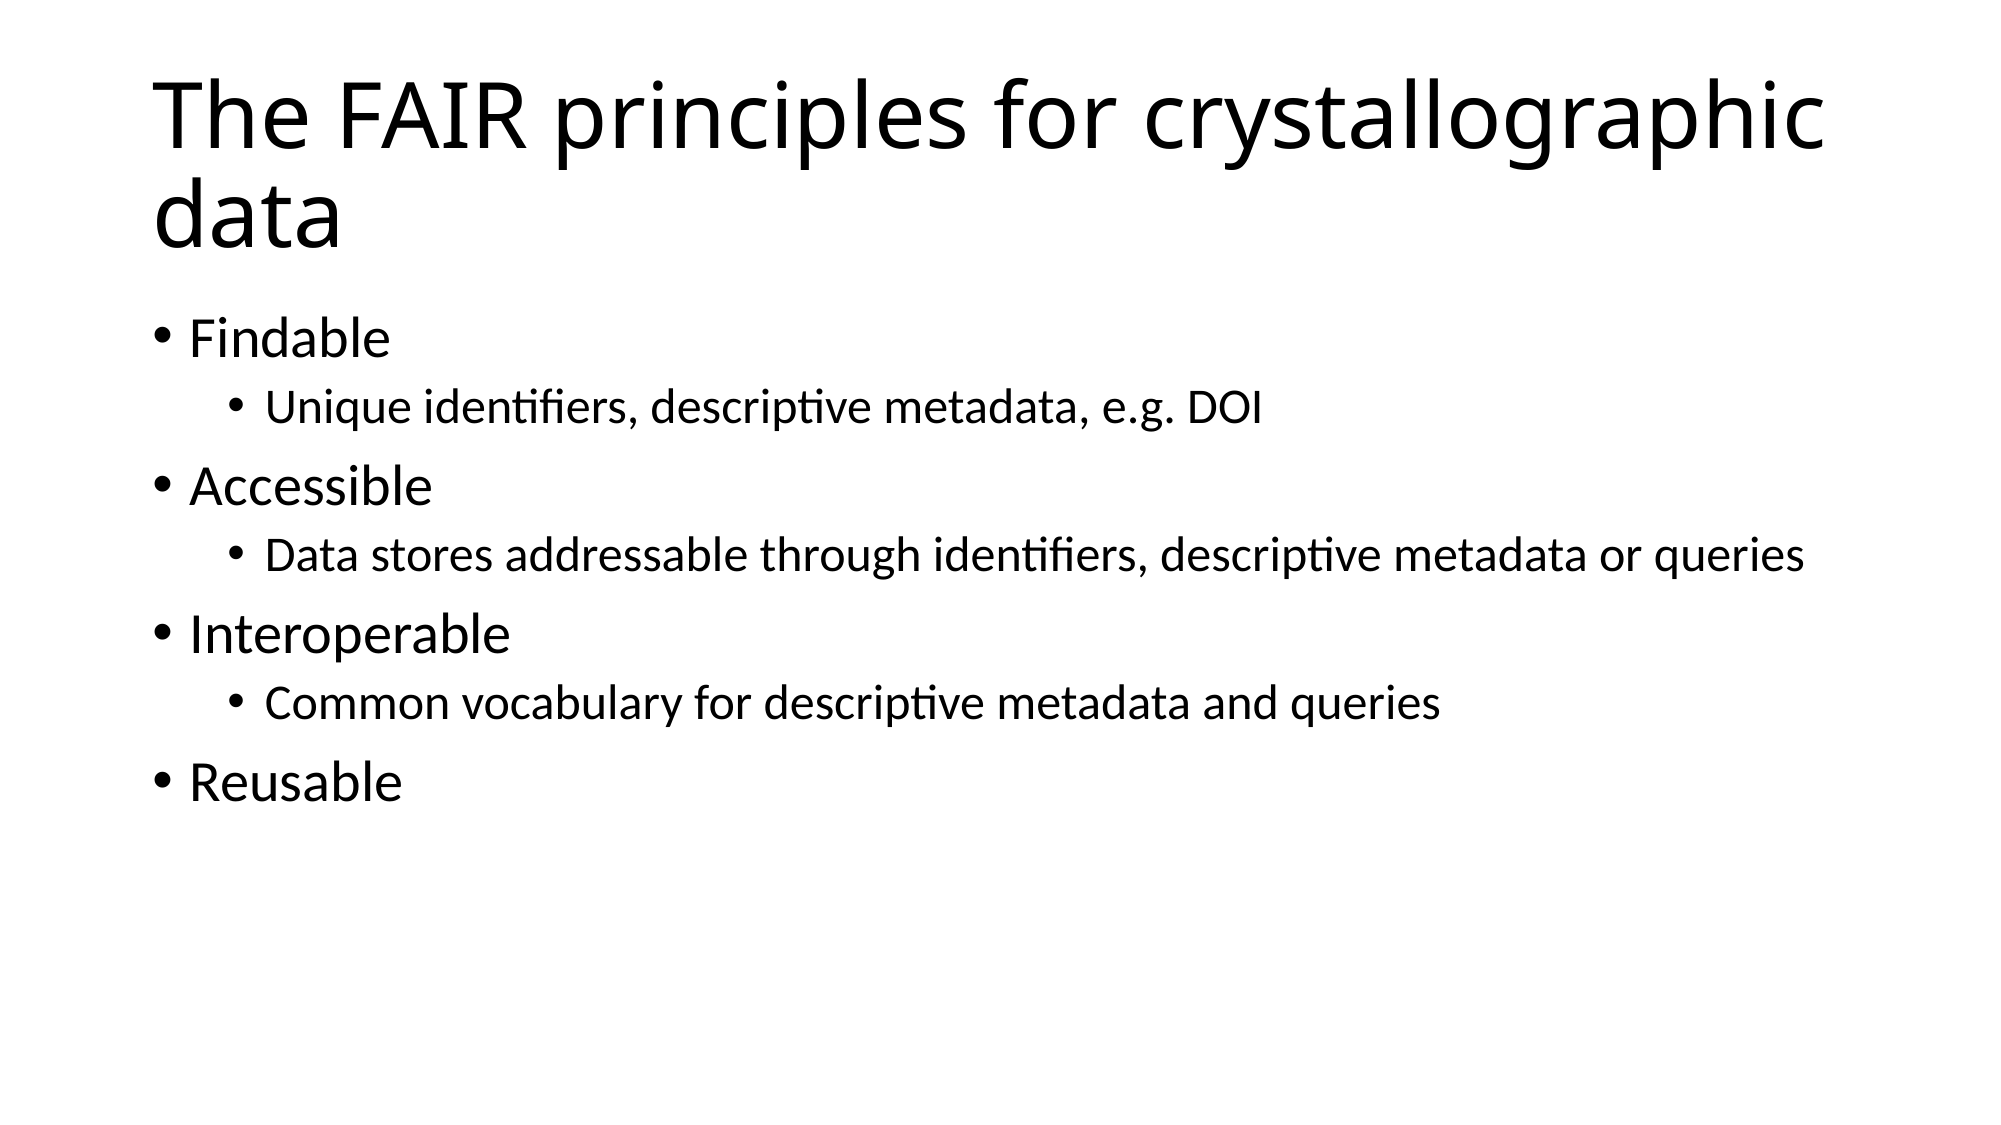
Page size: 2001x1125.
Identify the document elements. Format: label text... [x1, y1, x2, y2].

title The FAIR principles for crystallographic data [137, 59, 1863, 278]
list Findable Unique identifiers, descriptive metadata, e.g. DOI Accessible Data stores addressable through identifiers, descriptive metadata or queries Interoperable Common vocabulary for descriptive metadata and queries Reusable [137, 299, 1863, 1014]
